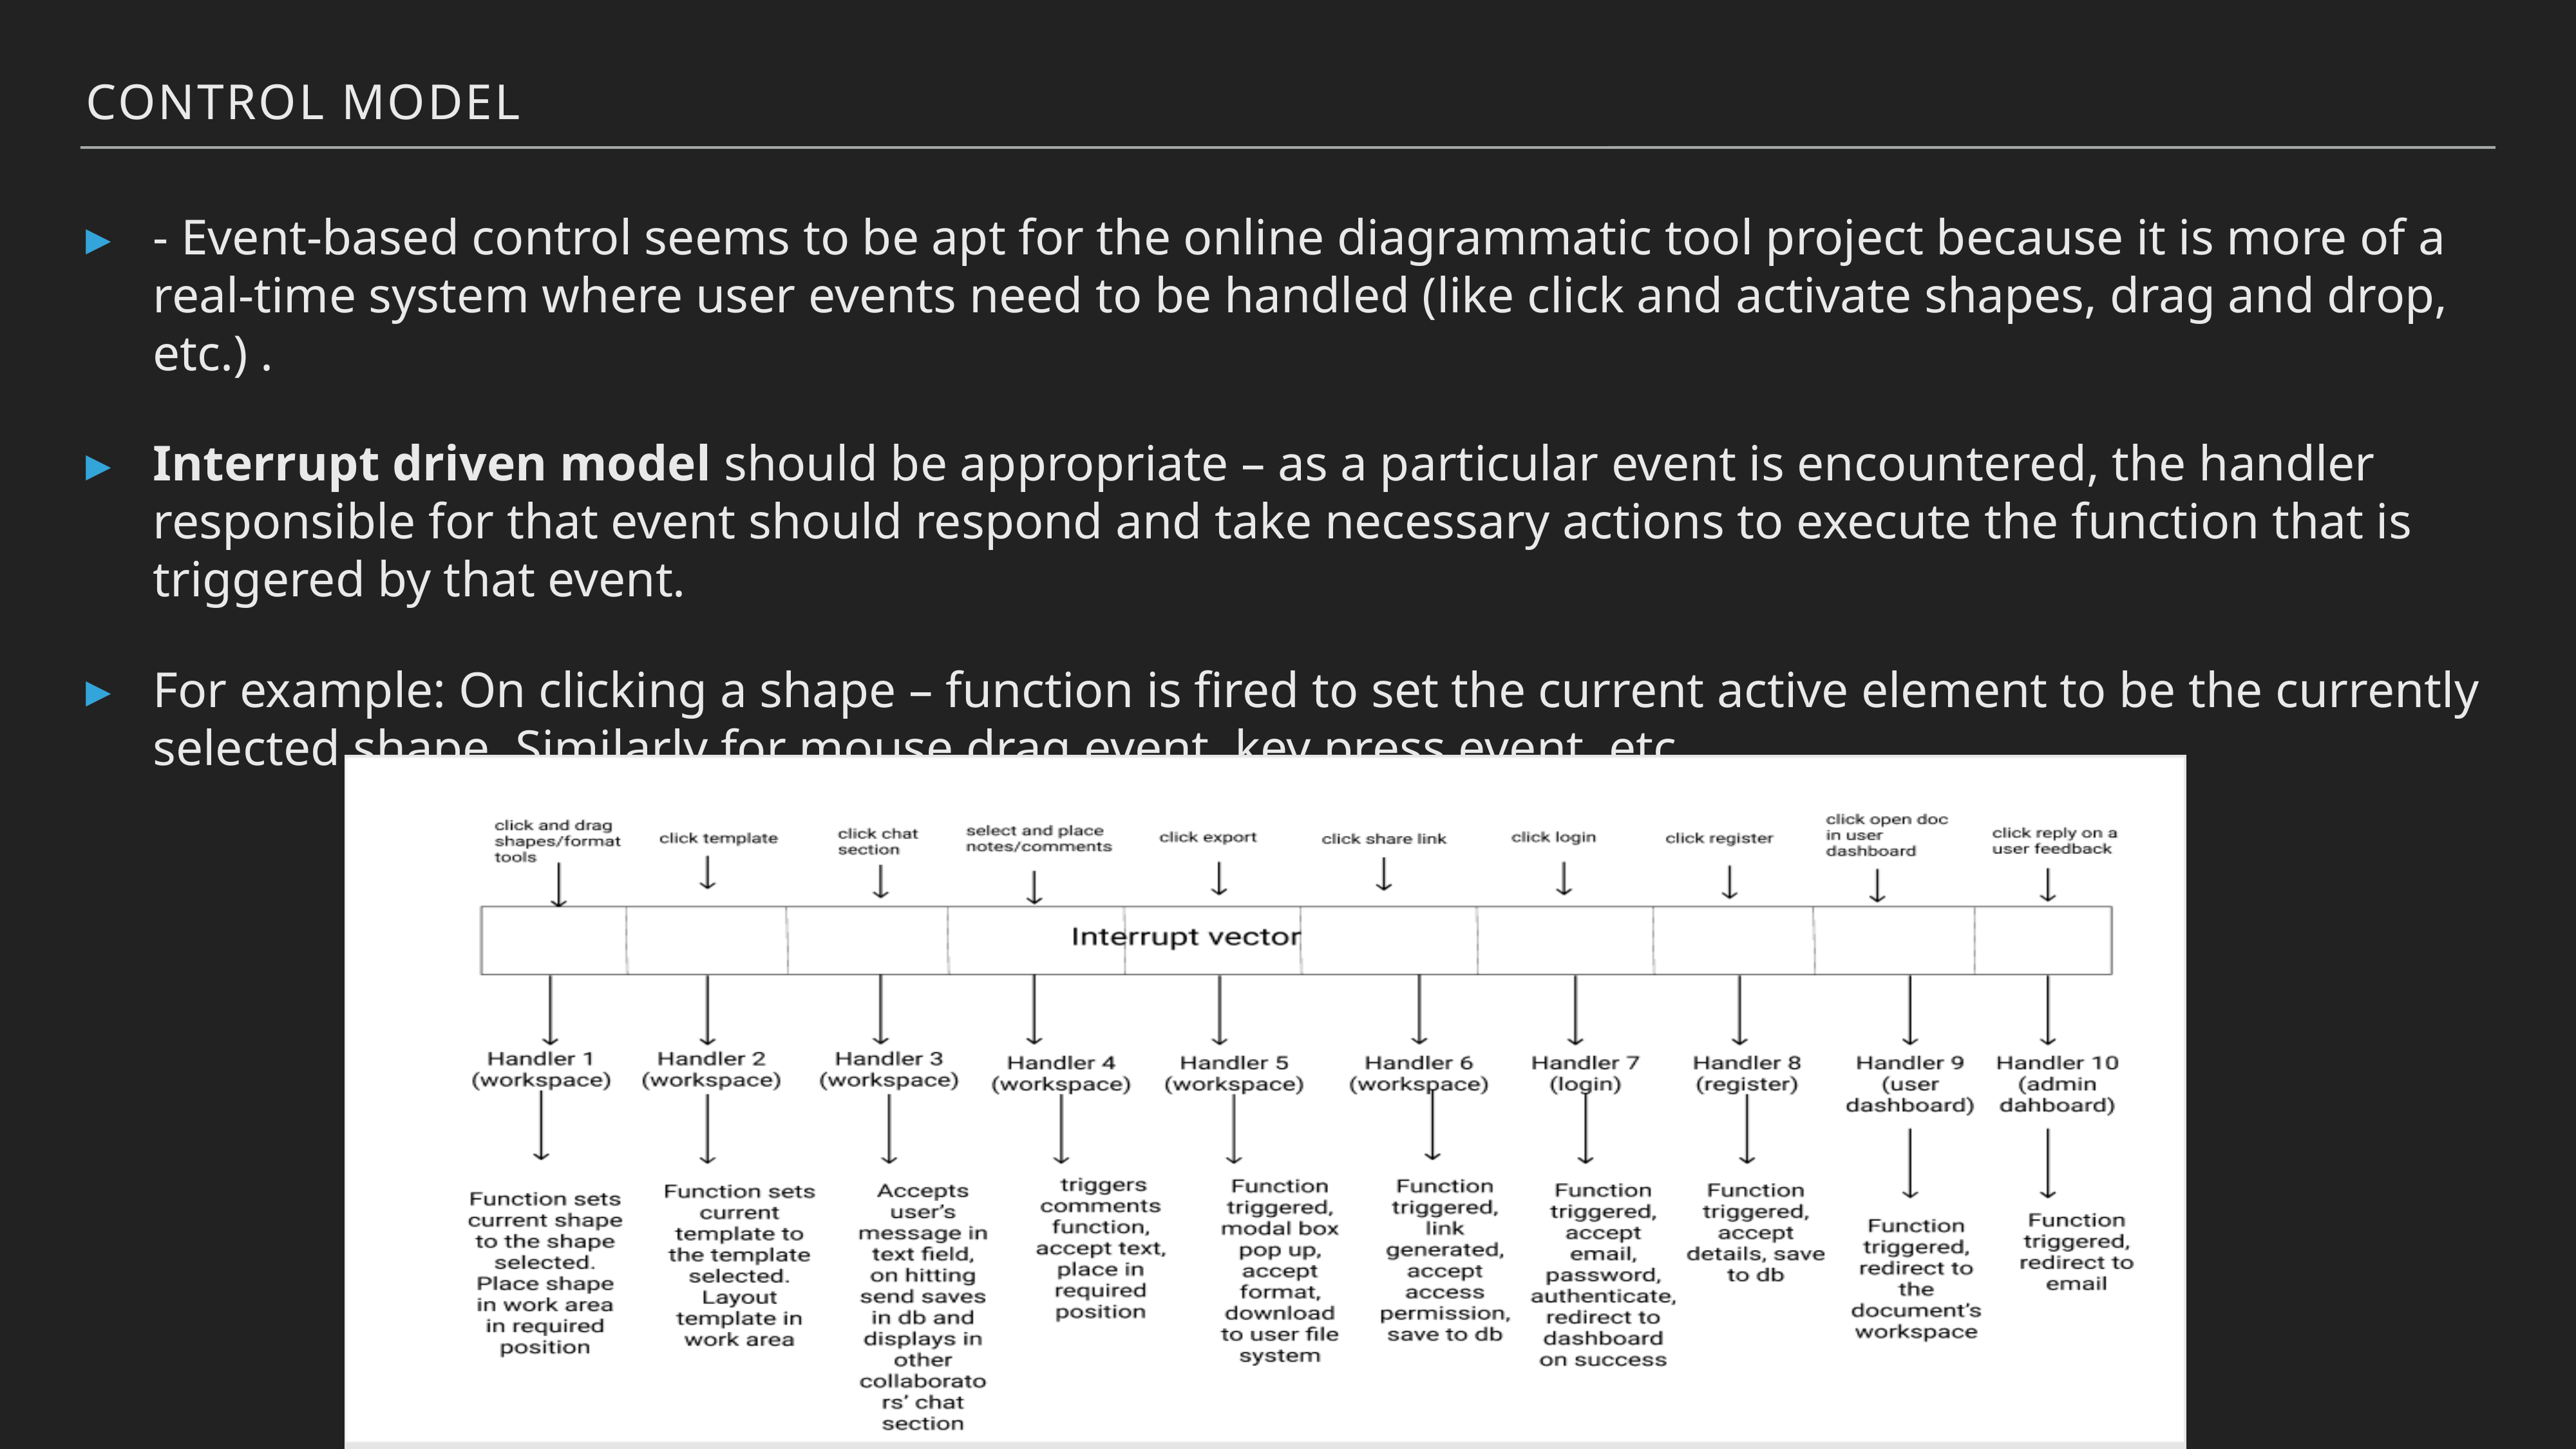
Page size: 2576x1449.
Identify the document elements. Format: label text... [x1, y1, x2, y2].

picture [345, 755, 2187, 1449]
list Control model [80, 66, 2295, 135]
list - Event-based control seems to be apt for the online diagrammatic tool project because it is more of a real-time system where user events need to be handled (like click and activate shapes, drag and drop, etc.) . Interrupt driven model should be appropriate – as a particular event is encountered, the handler responsible for that event should respond and take necessary actions to execute the function that is triggered by that event. For example: On clicking a shape – function is fired to set the current active element to be the currently selected shape. Similarly for mouse drag event, key press event, etc. [80, 200, 2496, 1316]
